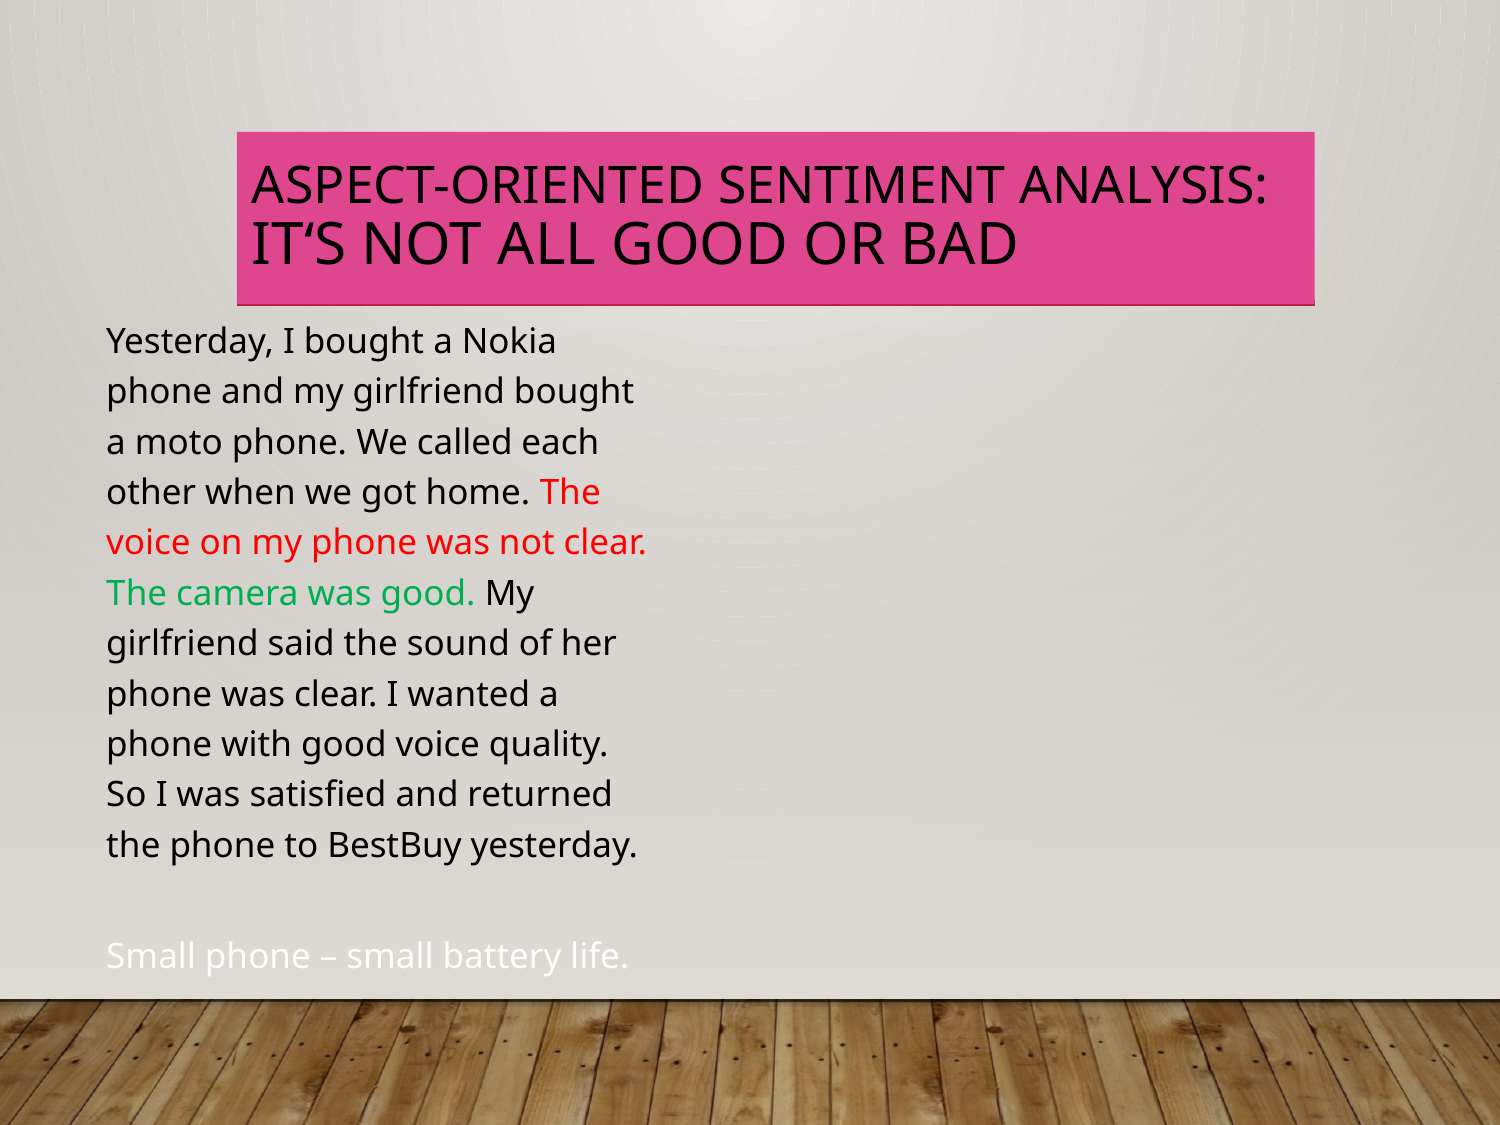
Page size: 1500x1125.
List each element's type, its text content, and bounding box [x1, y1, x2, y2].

list Yesterday, I bought a Nokia phone and my girlfriend bought a moto phone. We called each other when we got home. The voice on my phone was not clear. The camera was good. My girlfriend said the sound of her phone was clear. I wanted a phone with good voice quality. So I was satisfied and returned the phone to BestBuy yesterday. Small phone – small battery life. [75, 302, 668, 1059]
title Aspect-oriented sentiment analysis: It‘s not ALL good or bad [236, 131, 1315, 305]
picture [0, 999, 1500, 1125]
